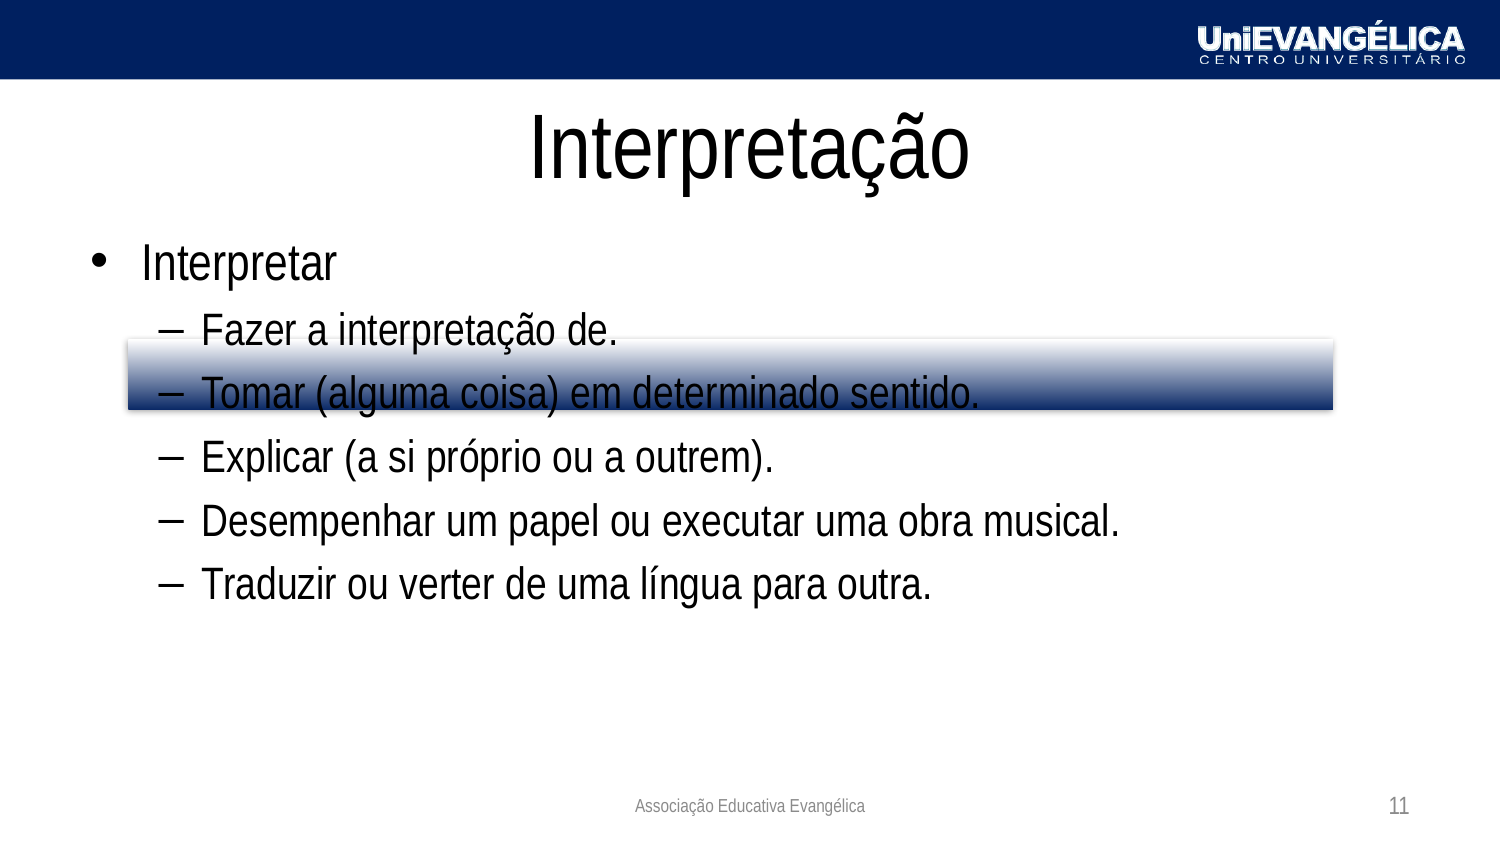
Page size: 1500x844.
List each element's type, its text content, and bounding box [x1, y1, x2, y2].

slide_number 11 [1074, 782, 1425, 827]
title Interpretação [75, 79, 1425, 205]
footer Associação Educativa Evangélica [512, 782, 988, 827]
list Interpretar Fazer a interpretação de. Tomar (alguma coisa) em determinado sentido. Explicar (a si próprio ou a outrem). Desempenhar um papel ou executar uma obra musical. Traduzir ou verter de uma língua para outra. [75, 221, 1425, 754]
